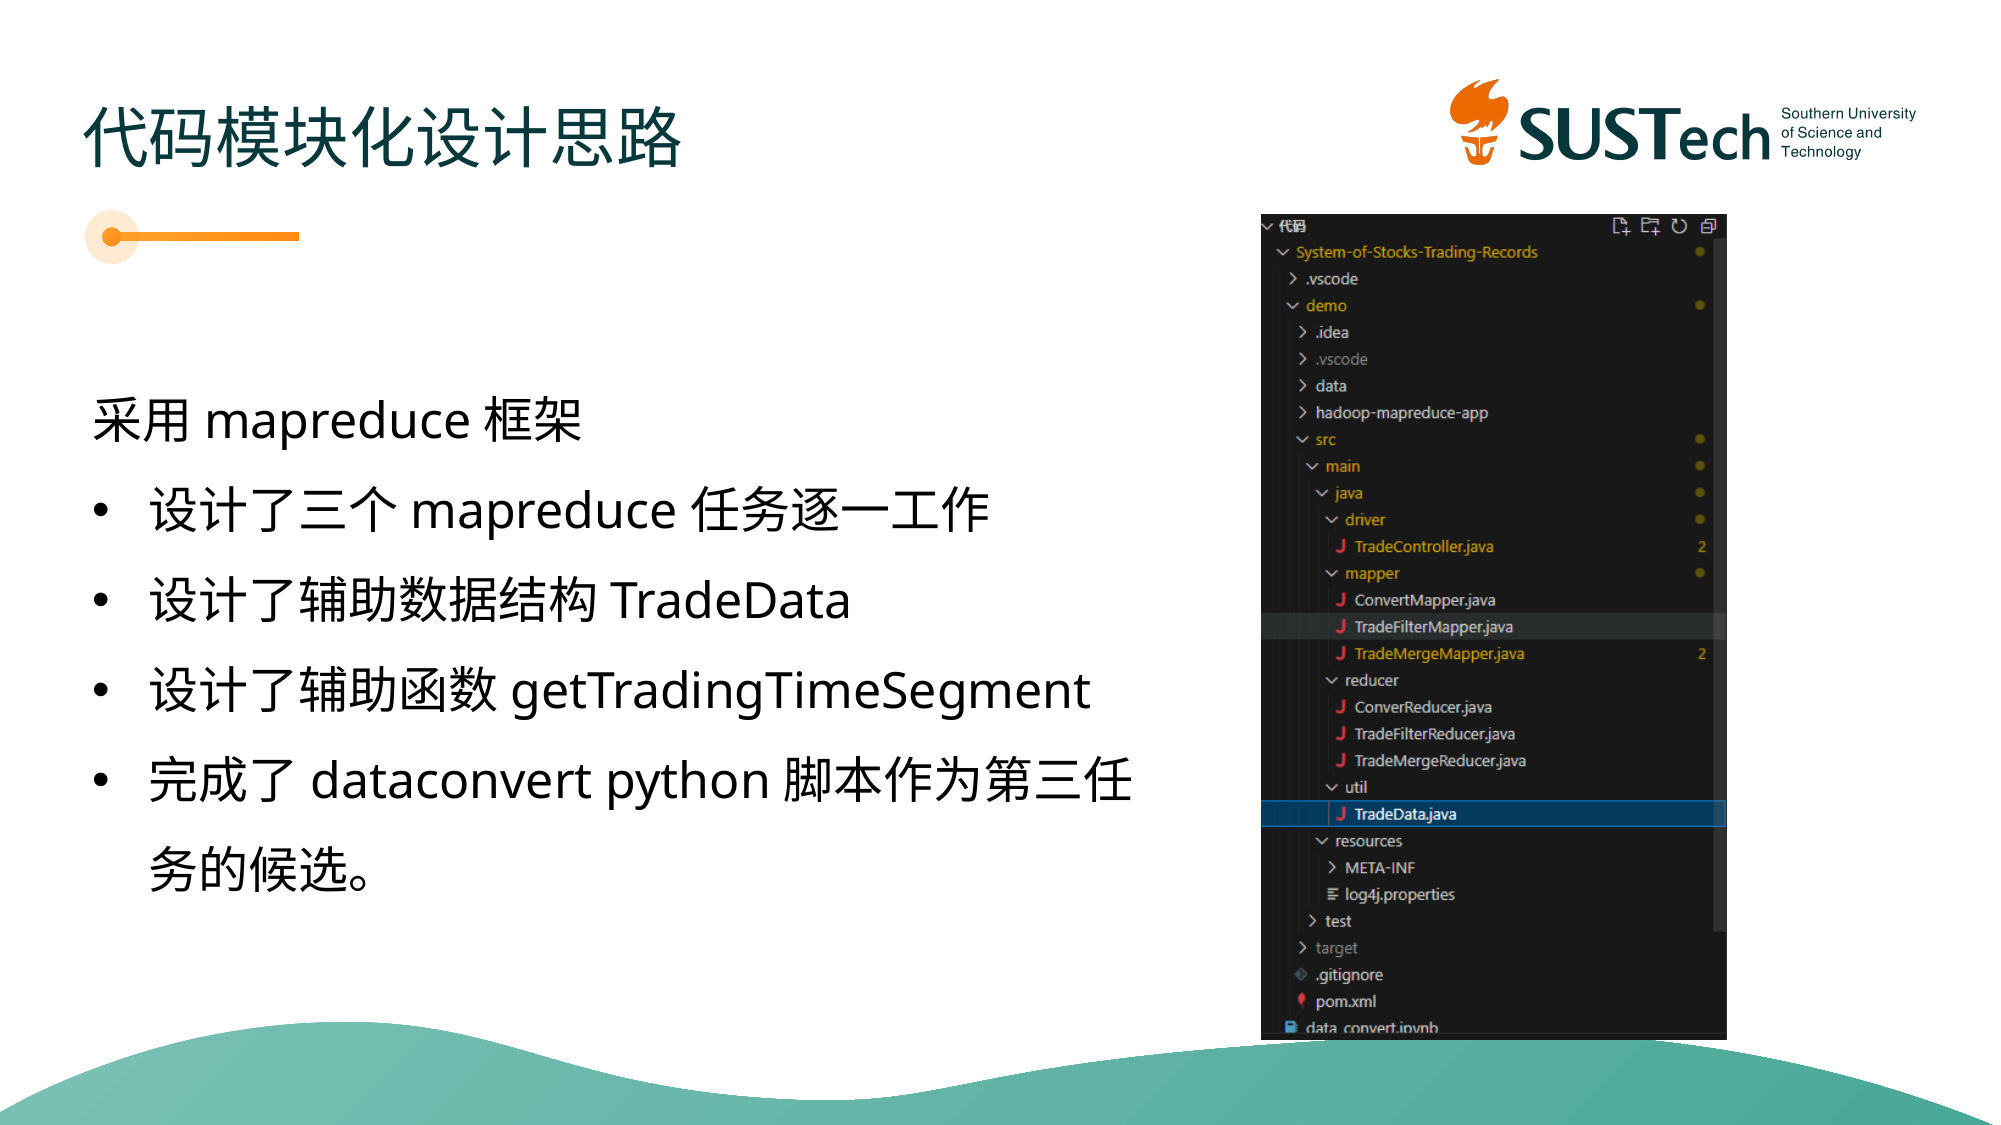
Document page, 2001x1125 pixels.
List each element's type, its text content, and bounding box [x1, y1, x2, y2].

text_box 代码模块化设计思路 [67, 88, 1520, 184]
text_box 采用mapreduce框架 设计了三个mapreduce任务逐一工作 设计了辅助数据结构TradeData 设计了辅助函数getTradingTimeSegment 完成了dataconvert python脚本作为第三任务的候选。 [77, 351, 1185, 892]
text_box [84, 209, 300, 264]
picture [0, 214, 2000, 1125]
picture [1450, 79, 1916, 165]
